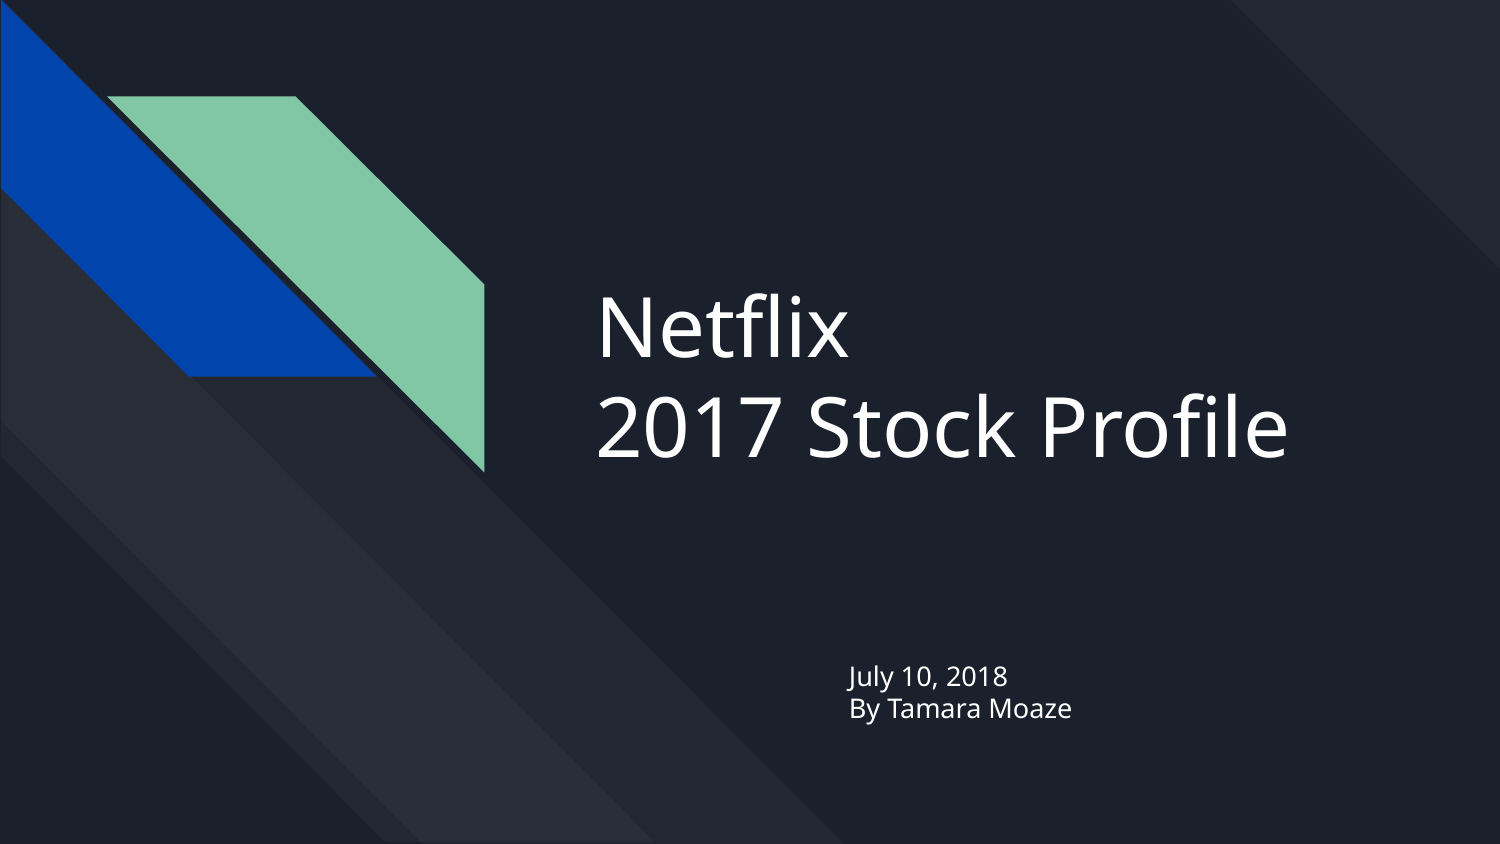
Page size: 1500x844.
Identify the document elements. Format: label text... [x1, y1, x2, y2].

title Netflix 2017 Stock Profile [580, 258, 1404, 518]
subtitle July 10, 2018 By Tamara Moaze [833, 643, 1404, 727]
